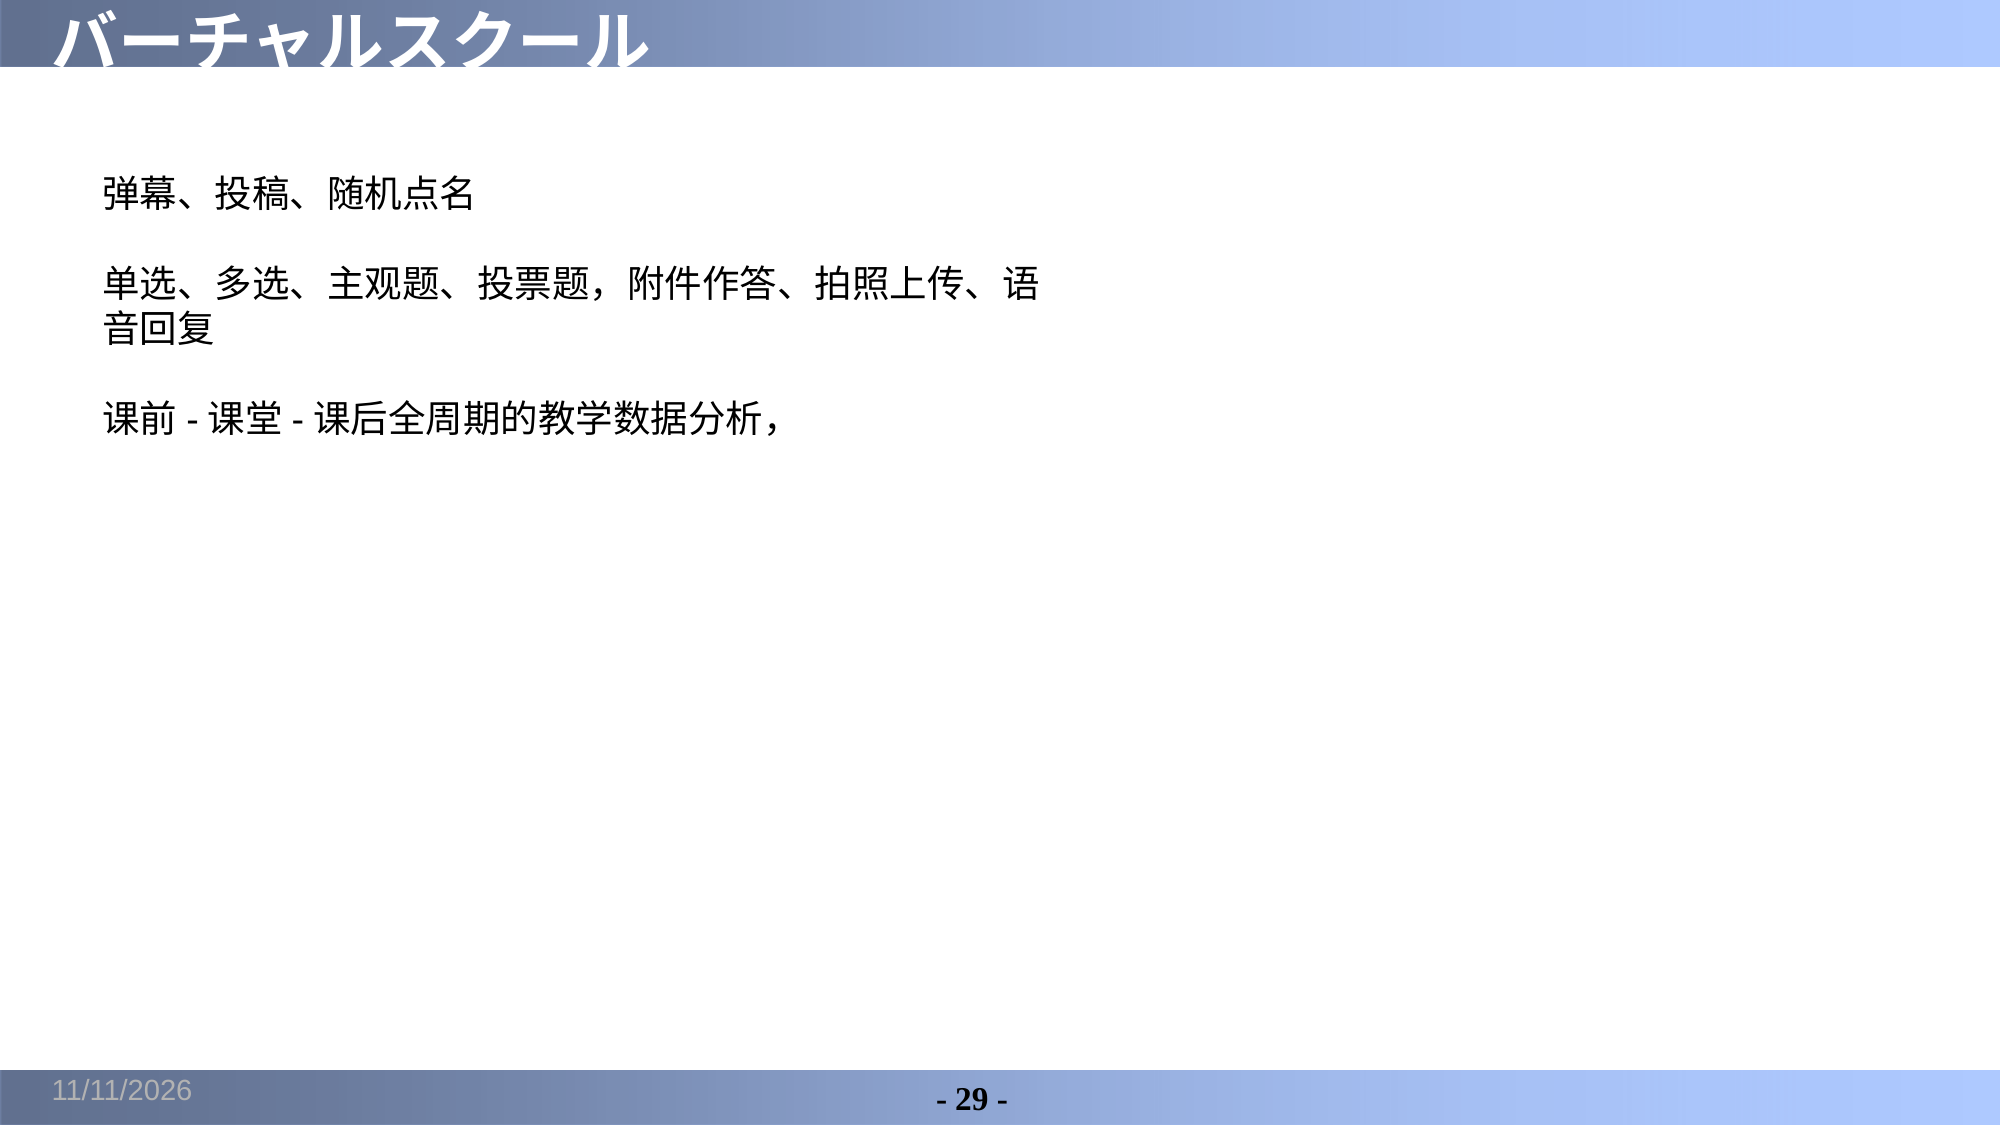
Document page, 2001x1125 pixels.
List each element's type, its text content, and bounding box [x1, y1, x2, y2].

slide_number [51, 1071, 512, 1117]
slide_number - 29 - [934, 1078, 1063, 1117]
title バーチャルスクール [51, 0, 1921, 81]
text_box 弹幕、投稿、随机点名 单选、多选、主观题、投票题，附件作答、拍照上传、语音回复 课前-课堂-课后全周期的教学数据分析， [87, 162, 1088, 448]
